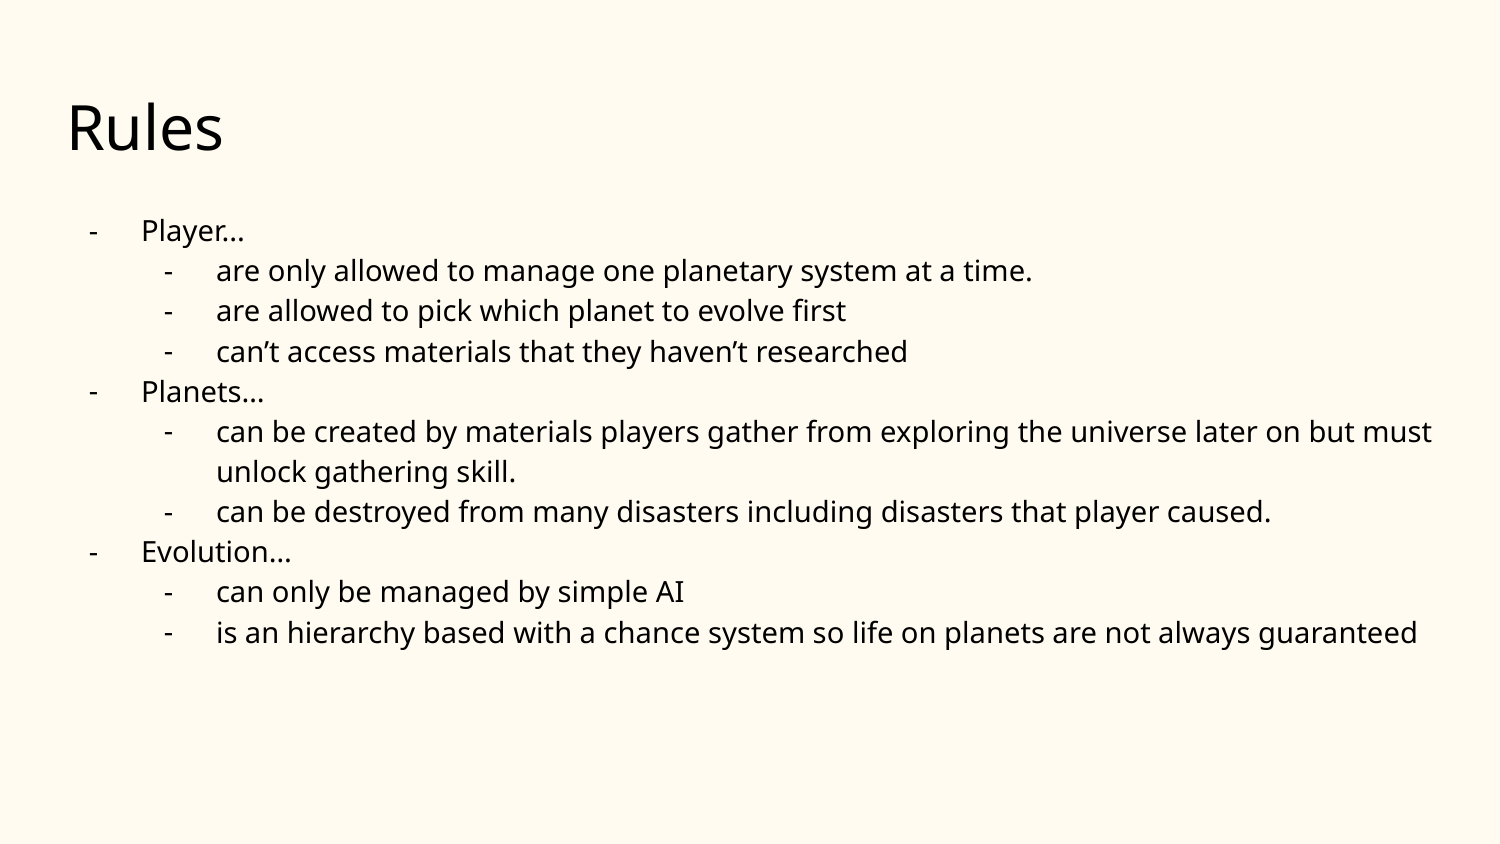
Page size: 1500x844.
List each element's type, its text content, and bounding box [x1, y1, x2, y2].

title Rules [51, 72, 1449, 174]
list Player... are only allowed to manage one planetary system at a time. are allowed to pick which planet to evolve first can’t access materials that they haven’t researched Planets… can be created by materials players gather from exploring the universe later on but must unlock gathering skill. can be destroyed from many disasters including disasters that player caused. Evolution… can only be managed by simple AI is an hierarchy based with a chance system so life on planets are not always guaranteed [51, 192, 1449, 750]
